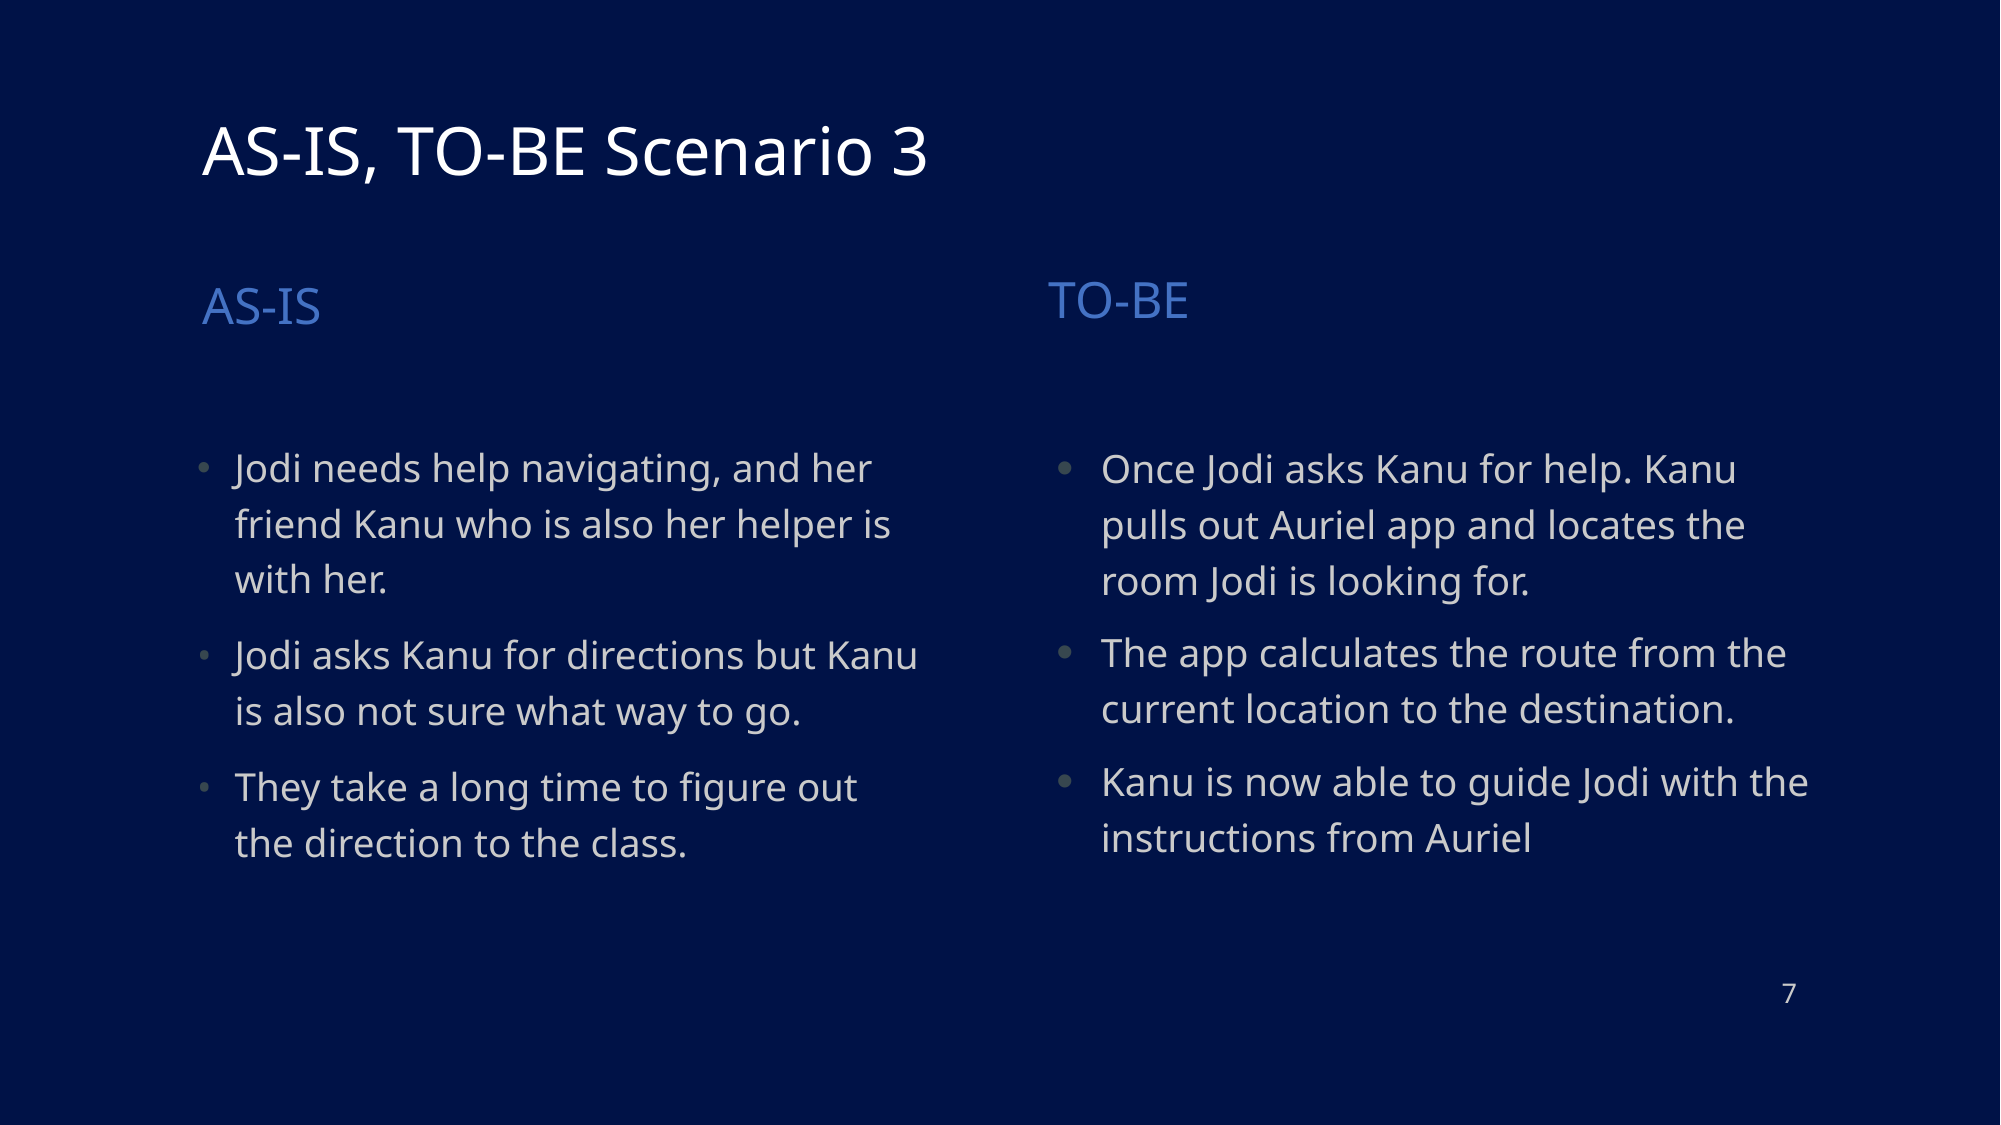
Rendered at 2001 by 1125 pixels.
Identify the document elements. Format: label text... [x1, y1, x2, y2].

list Once Jodi asks Kanu for help. Kanu pulls out Auriel app and locates the room Jodi is looking for. The app calculates the route from the current location to the destination. Kanu is now able to guide Jodi with the instructions from Auriel [1033, 427, 1834, 874]
title AS-IS, TO-BE Scenario 3 [187, 101, 1813, 207]
slide_number ‹#› [1685, 965, 1813, 1025]
list TO-BE [1033, 260, 1778, 337]
list Jodi needs help navigating, and her friend Kanu who is also her helper is with her. Jodi asks Kanu for directions but Kanu is also not sure what way to go. They take a long time to figure out the direction to the class. [172, 427, 935, 1081]
list AS-IS [187, 265, 950, 343]
